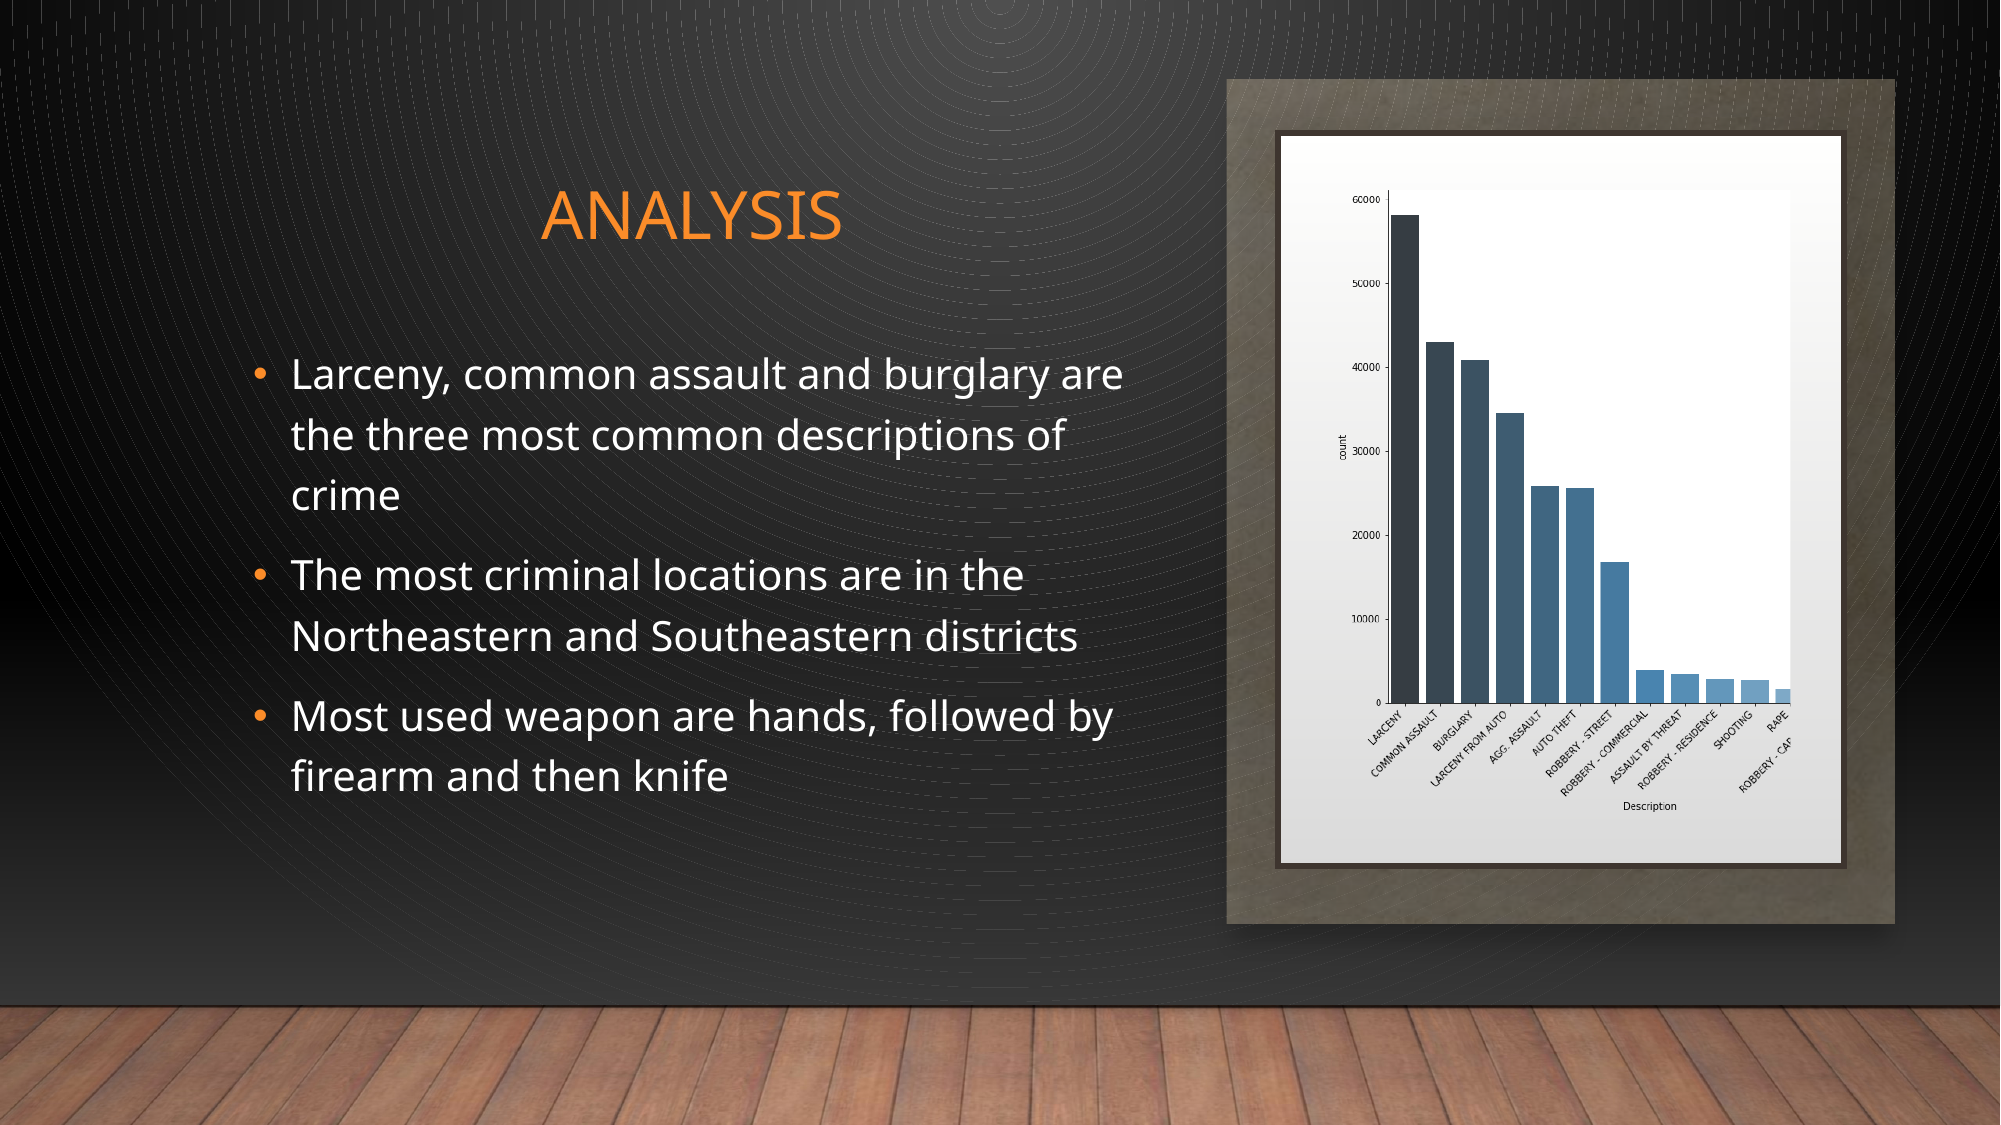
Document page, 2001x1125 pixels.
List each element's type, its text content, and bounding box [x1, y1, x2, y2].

picture [0, 1005, 2000, 1125]
title Analysis [238, 131, 1149, 305]
picture [1331, 182, 1791, 818]
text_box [1226, 78, 1896, 924]
list Larceny, common assault and burglary are the three most common descriptions of crime The most criminal locations are in the Northeastern and Southeastern districts Most used weapon are hands, followed by firearm and then knife [238, 330, 1149, 897]
